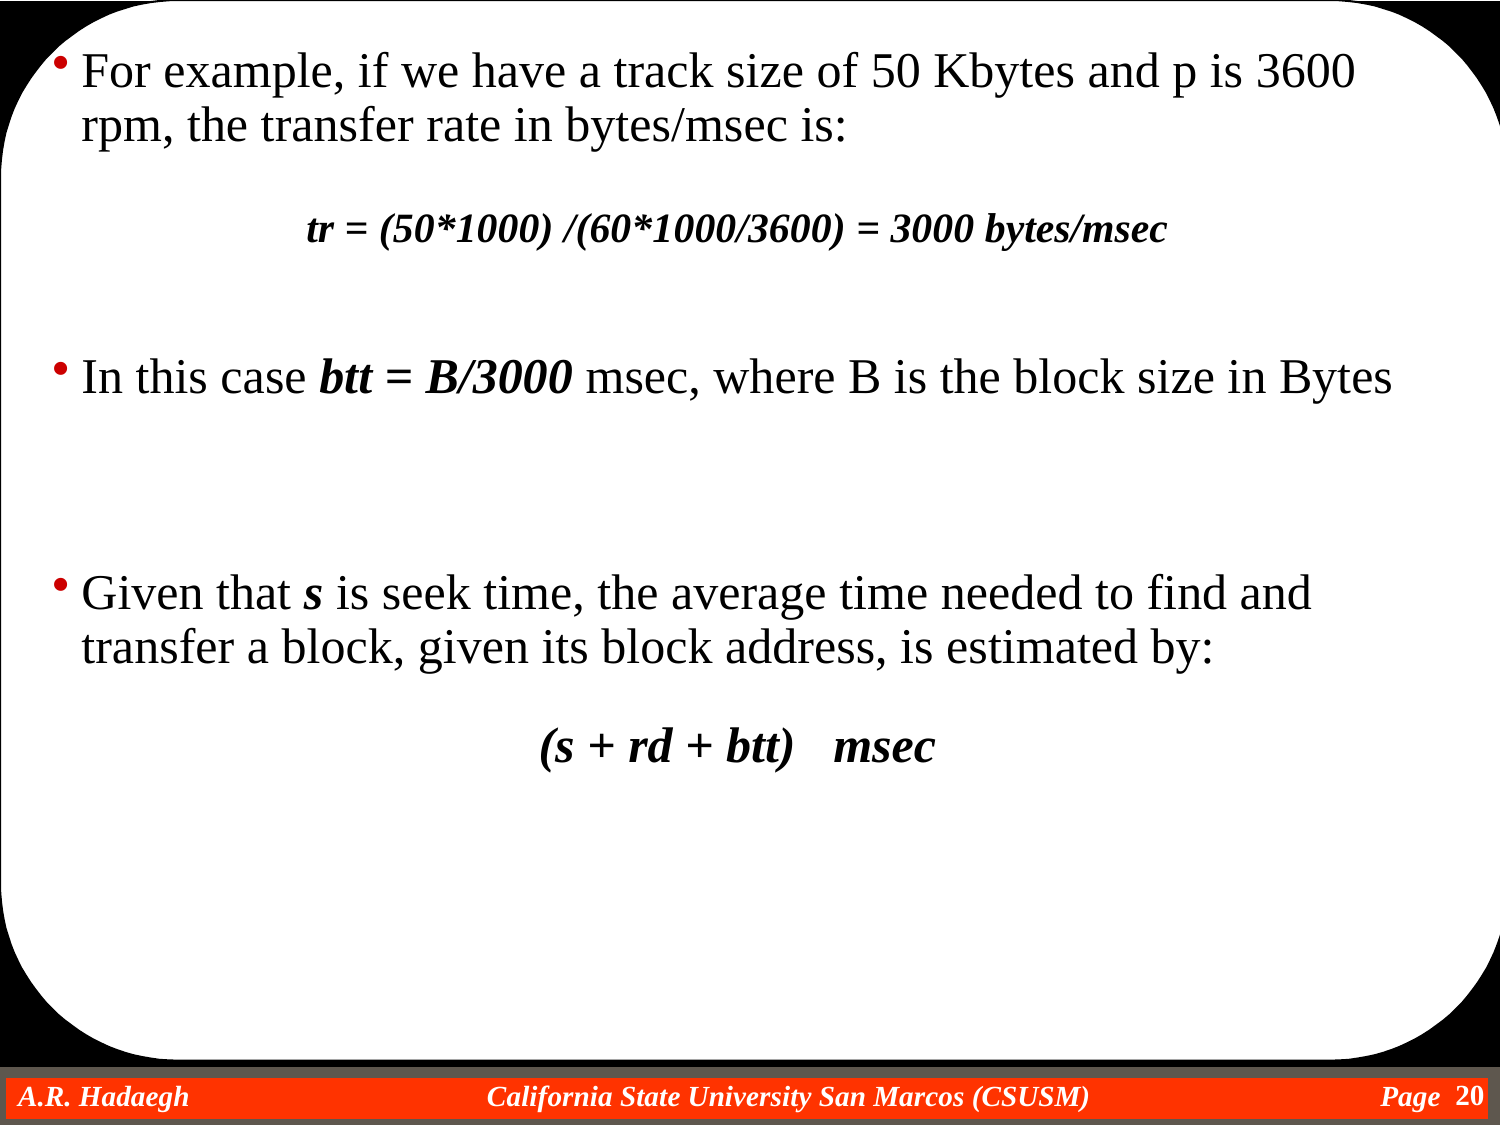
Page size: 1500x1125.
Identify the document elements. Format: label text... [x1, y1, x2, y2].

text_box For example, if we have a track size of 50 Kbytes and p is 3600 rpm, the transfer rate in bytes/msec is: tr = (50*1000) /(60*1000/3600) = 3000 bytes/msec In this case btt = B/3000 msec, where B is the block size in Bytes Given that s is seek time, the average time needed to find and transfer a block, given its block address, is estimated by: (s + rd + btt) msec [37, 37, 1438, 835]
slide_number 20 [1387, 1068, 1500, 1125]
